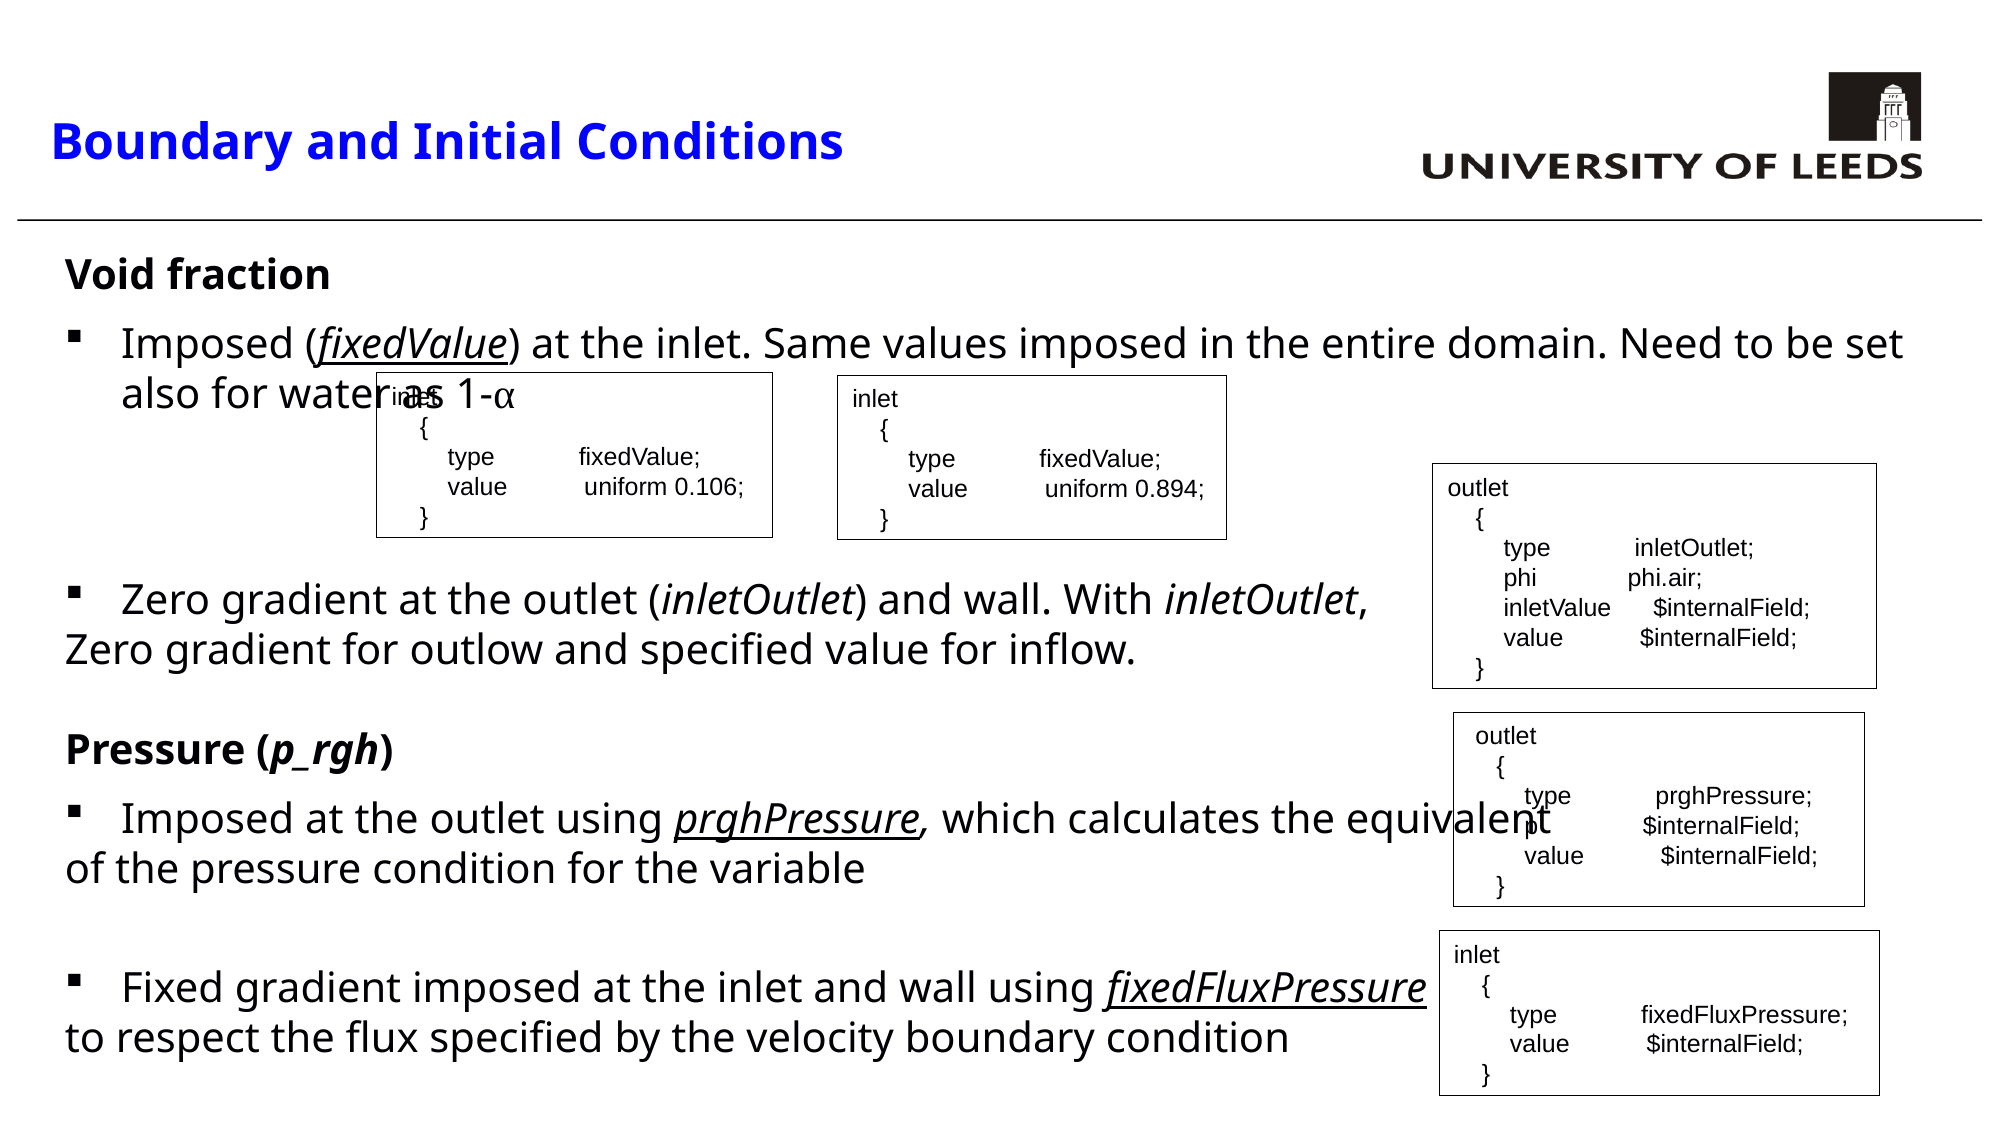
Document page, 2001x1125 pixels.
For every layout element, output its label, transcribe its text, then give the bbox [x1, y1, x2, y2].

text_box inlet { type fixedFluxPressure; value $internalField; } [1439, 930, 1880, 1096]
text_box inlet { type fixedValue; value uniform 0.106; } [376, 372, 773, 538]
text_box outlet { type prghPressure; p $internalField; value $internalField; } [1453, 712, 1865, 907]
text_box outlet { type inletOutlet; phi phi.air; inletValue $internalField; value $internalField; } [1432, 463, 1877, 689]
text_box inlet { type fixedValue; value uniform 0.894; } [837, 375, 1227, 540]
picture [1423, 72, 1922, 179]
title Boundary and Initial Conditions [49, 78, 1117, 201]
